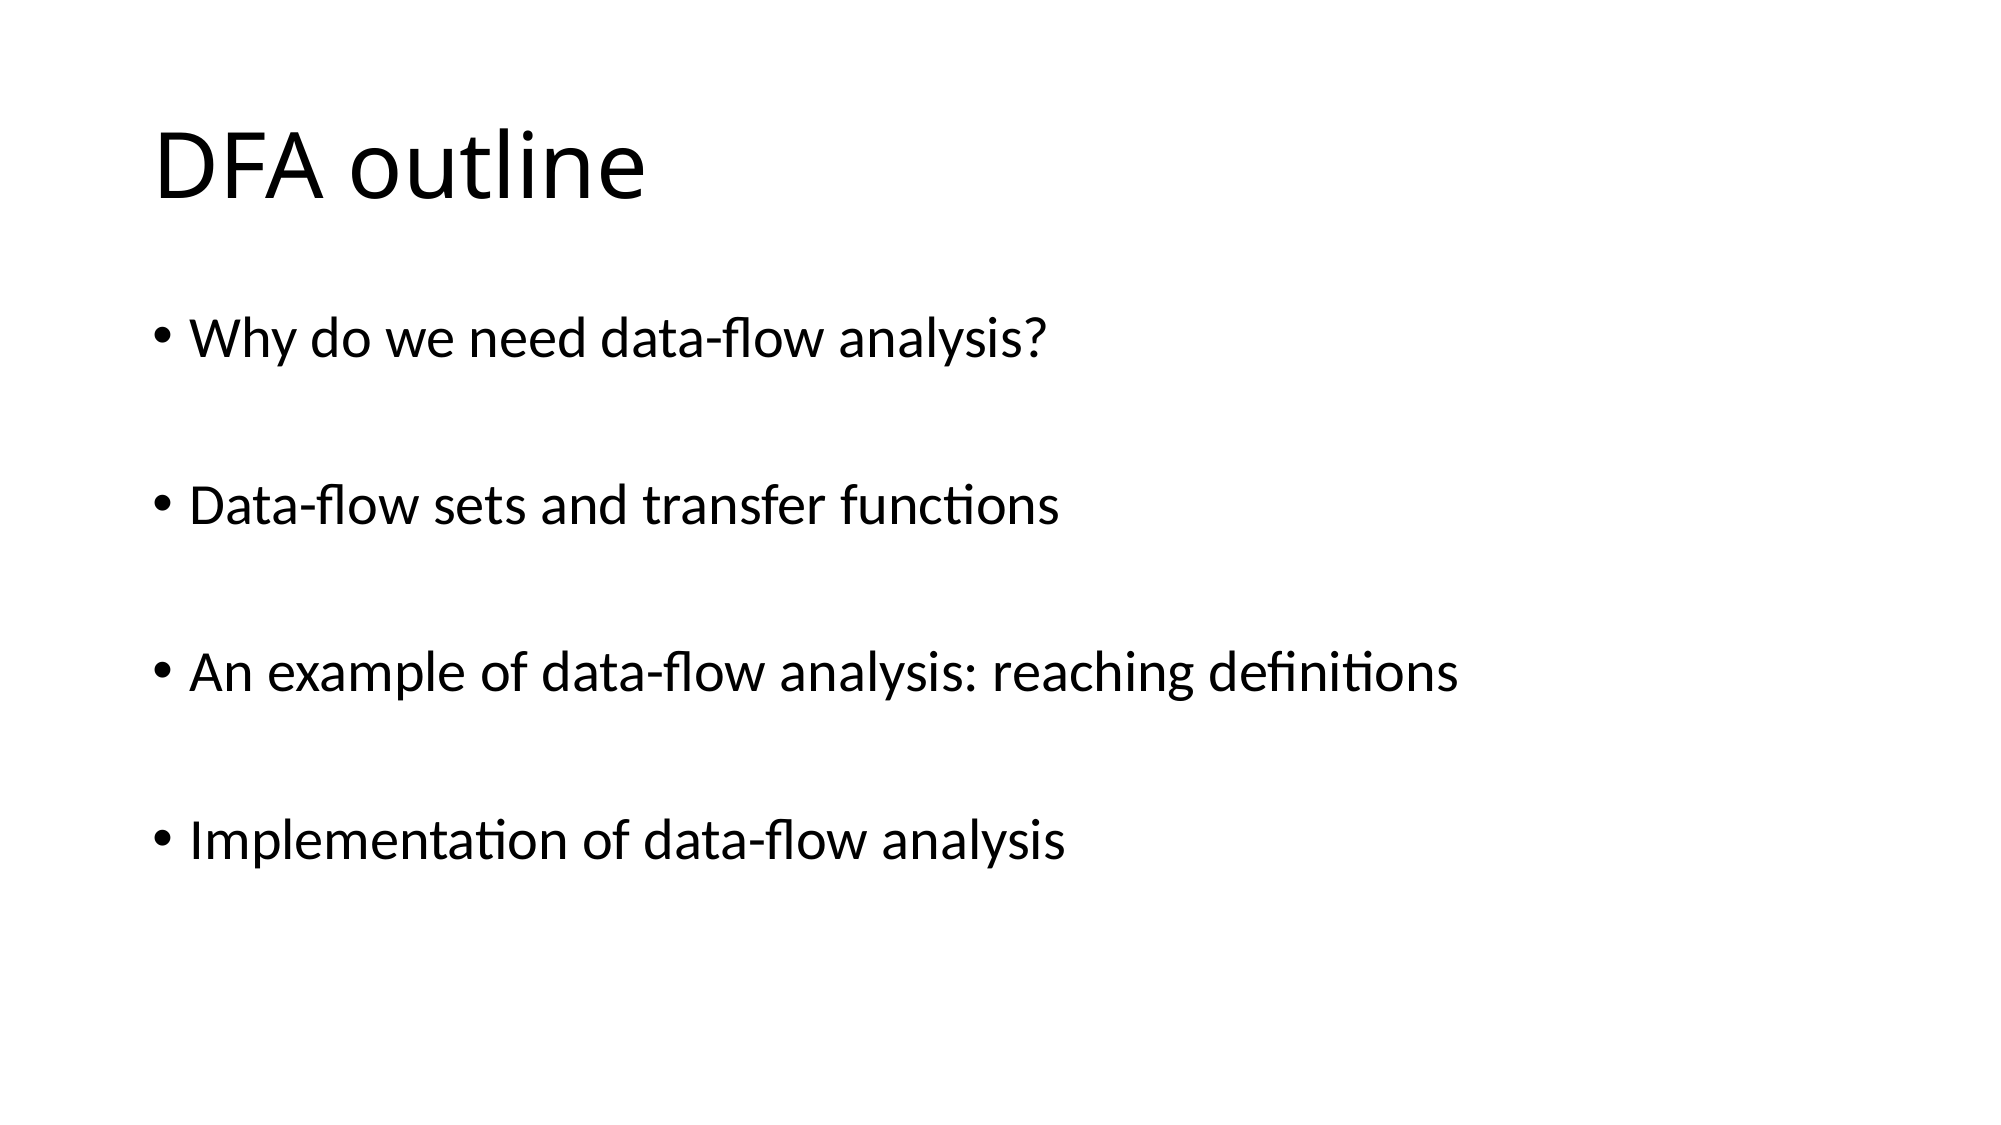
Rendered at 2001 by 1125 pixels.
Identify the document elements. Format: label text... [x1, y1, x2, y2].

list Why do we need data-flow analysis? Data-flow sets and transfer functions An example of data-flow analysis: reaching definitions Implementation of data-flow analysis [137, 299, 1863, 1014]
title DFA outline [137, 59, 1863, 278]
